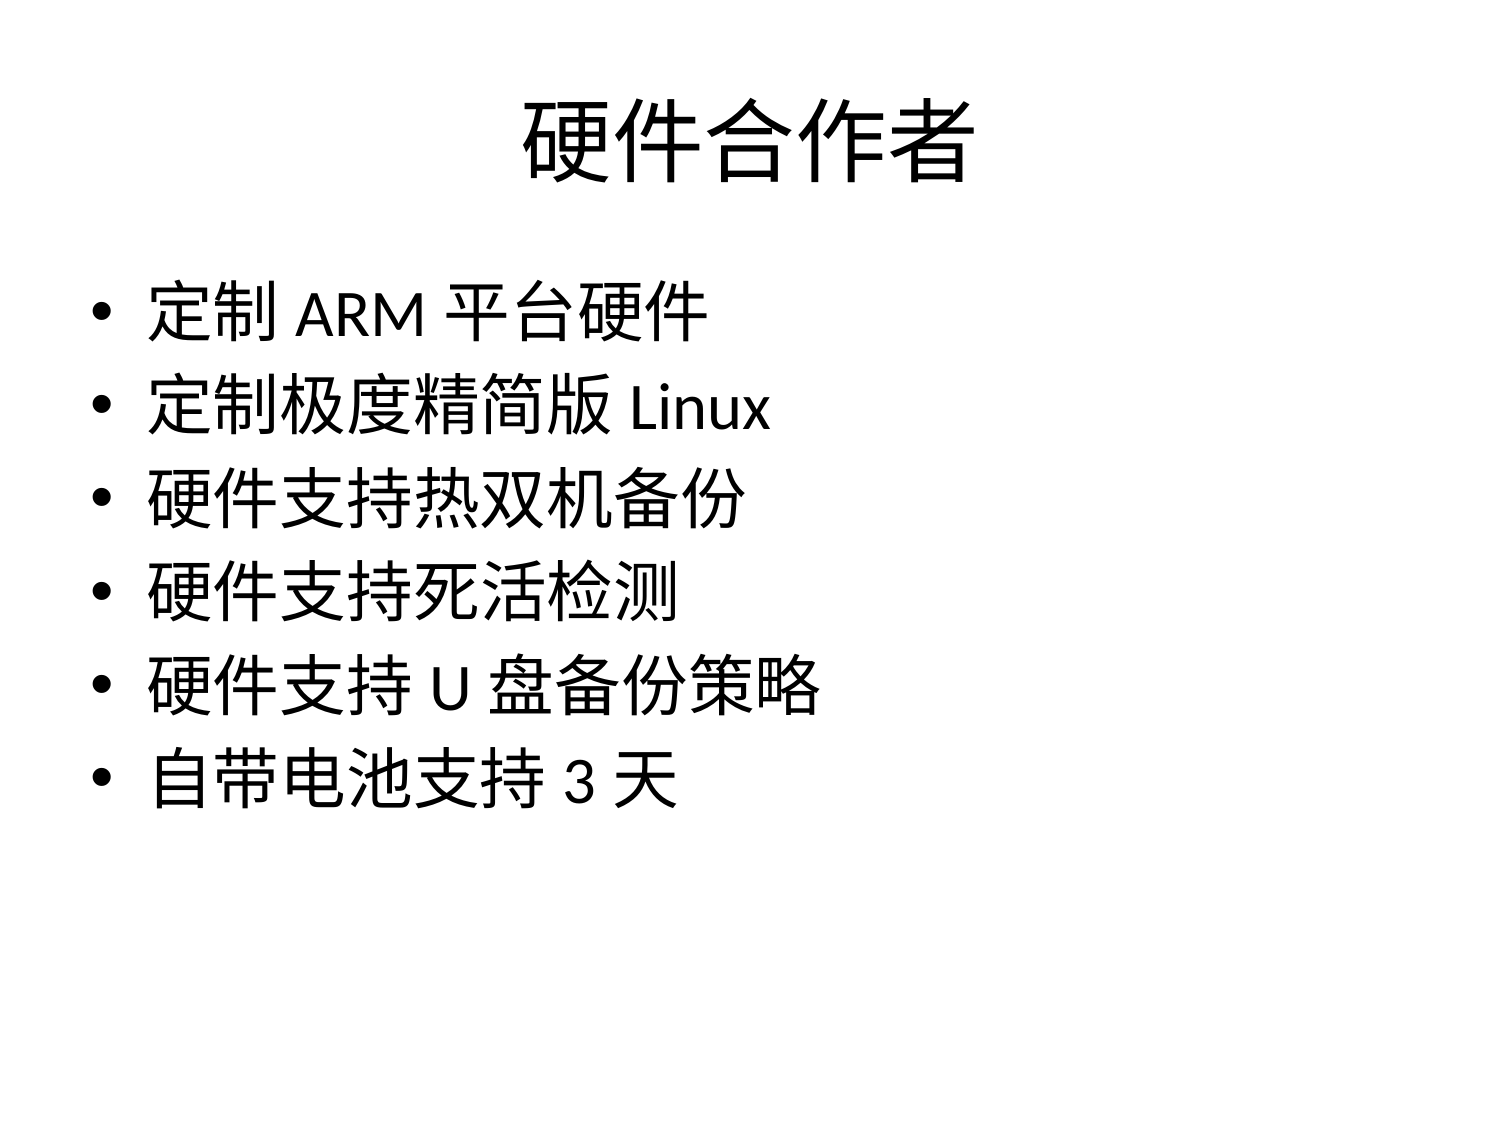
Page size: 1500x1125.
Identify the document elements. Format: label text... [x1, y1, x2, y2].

title 硬件合作者 [75, 45, 1425, 233]
list 定制ARM平台硬件 定制极度精简版Linux 硬件支持热双机备份 硬件支持死活检测 硬件支持U盘备份策略 自带电池支持3天 [75, 262, 1425, 1005]
